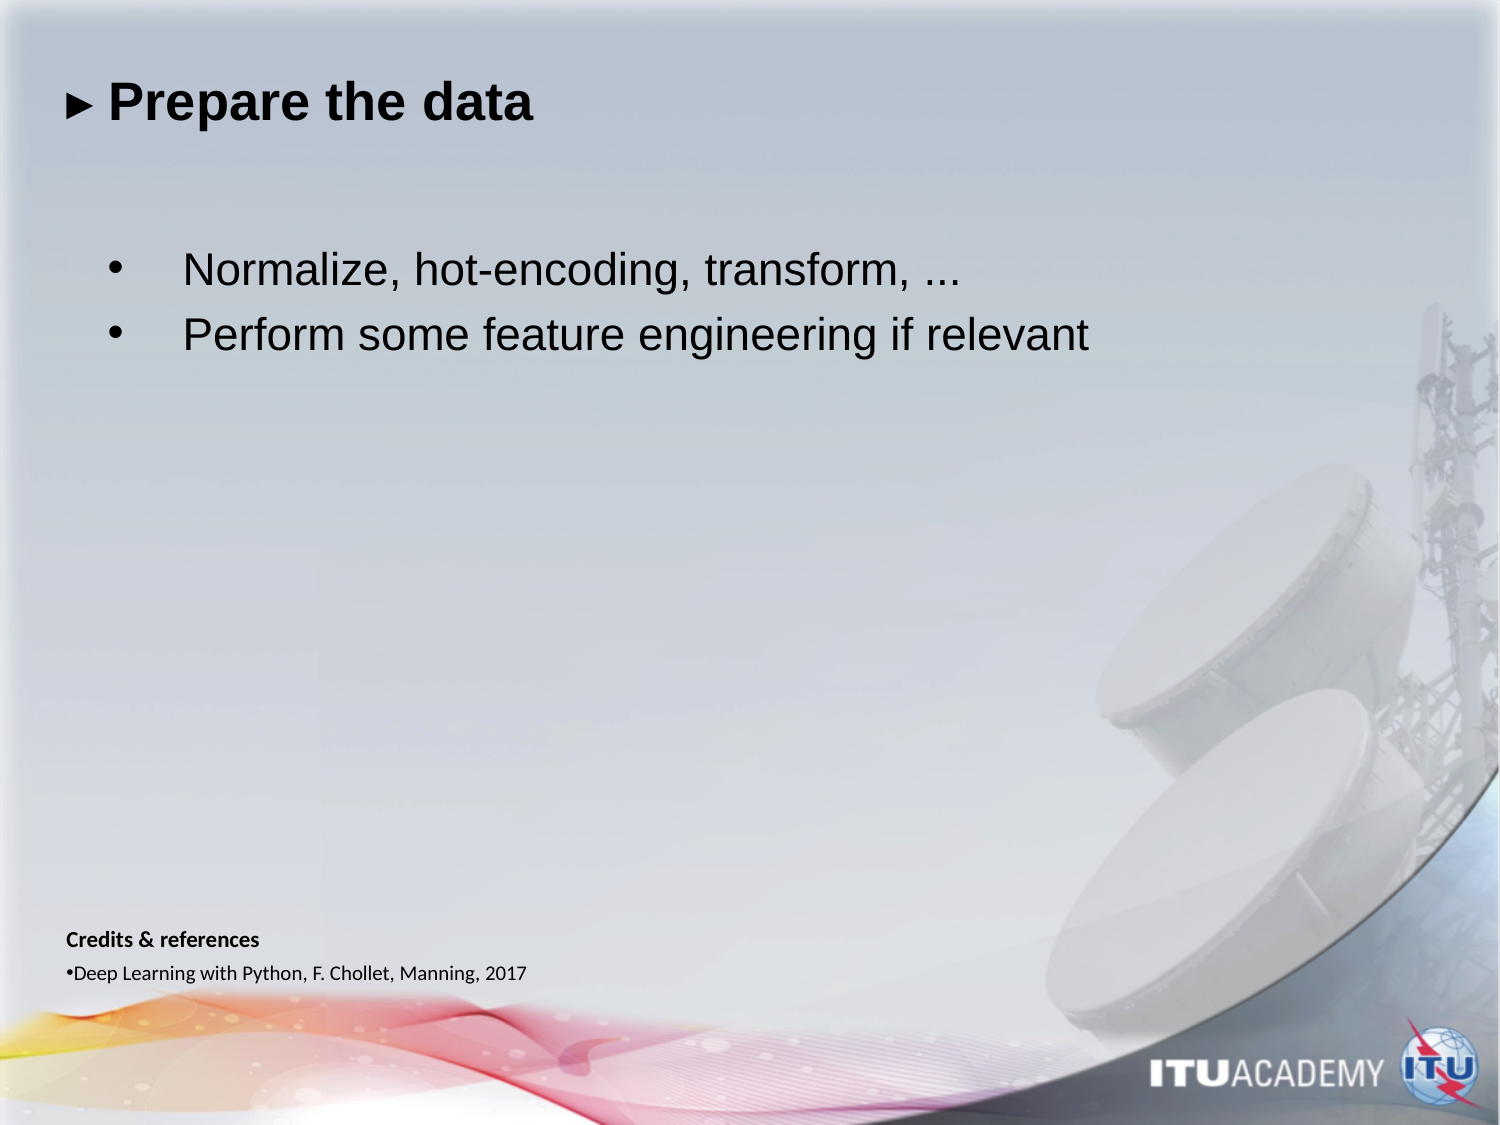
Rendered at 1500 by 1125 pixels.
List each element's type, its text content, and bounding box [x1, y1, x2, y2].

list Normalize, hot-encoding, transform, ... Perform some feature engineering if relevant [99, 231, 1342, 776]
title ▸ Prepare the data [58, 58, 1410, 174]
picture [0, 0, 1500, 1125]
text_box Deep Learning with Python, F. Chollet, Manning, 2017 [59, 952, 1093, 1103]
list Credits & references [58, 916, 308, 965]
